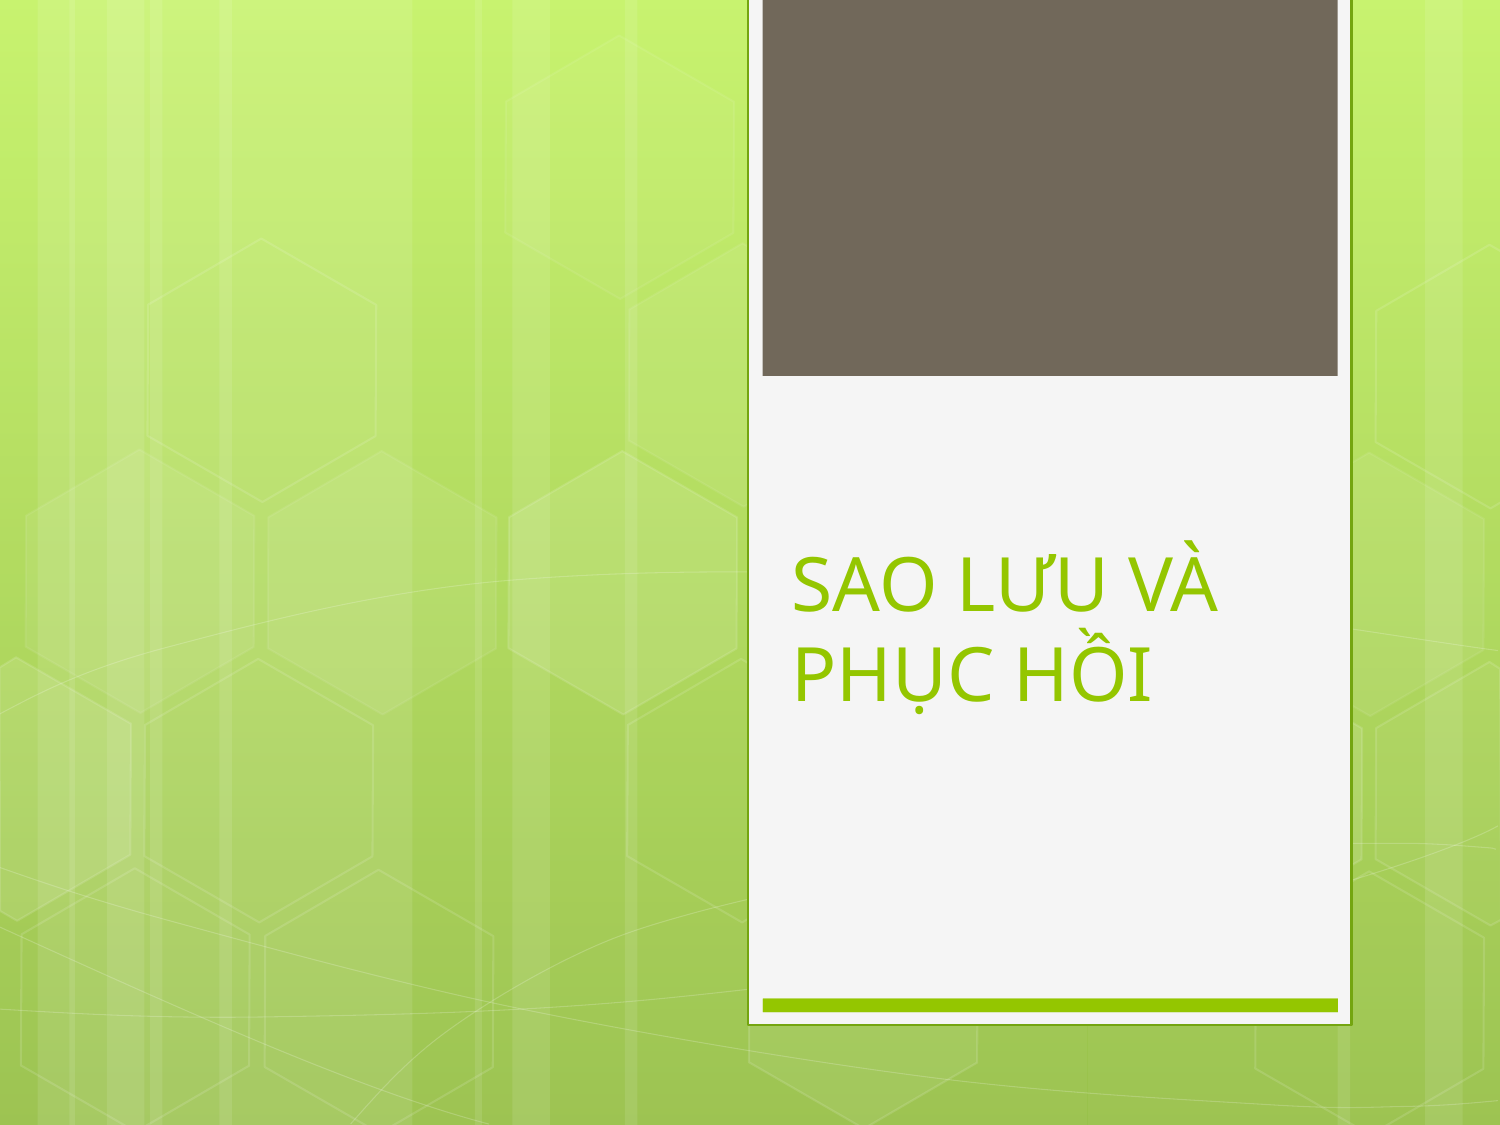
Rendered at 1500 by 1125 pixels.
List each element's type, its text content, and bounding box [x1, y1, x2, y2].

title SAO LƯU VÀ PHỤC HỒI [776, 444, 1320, 724]
